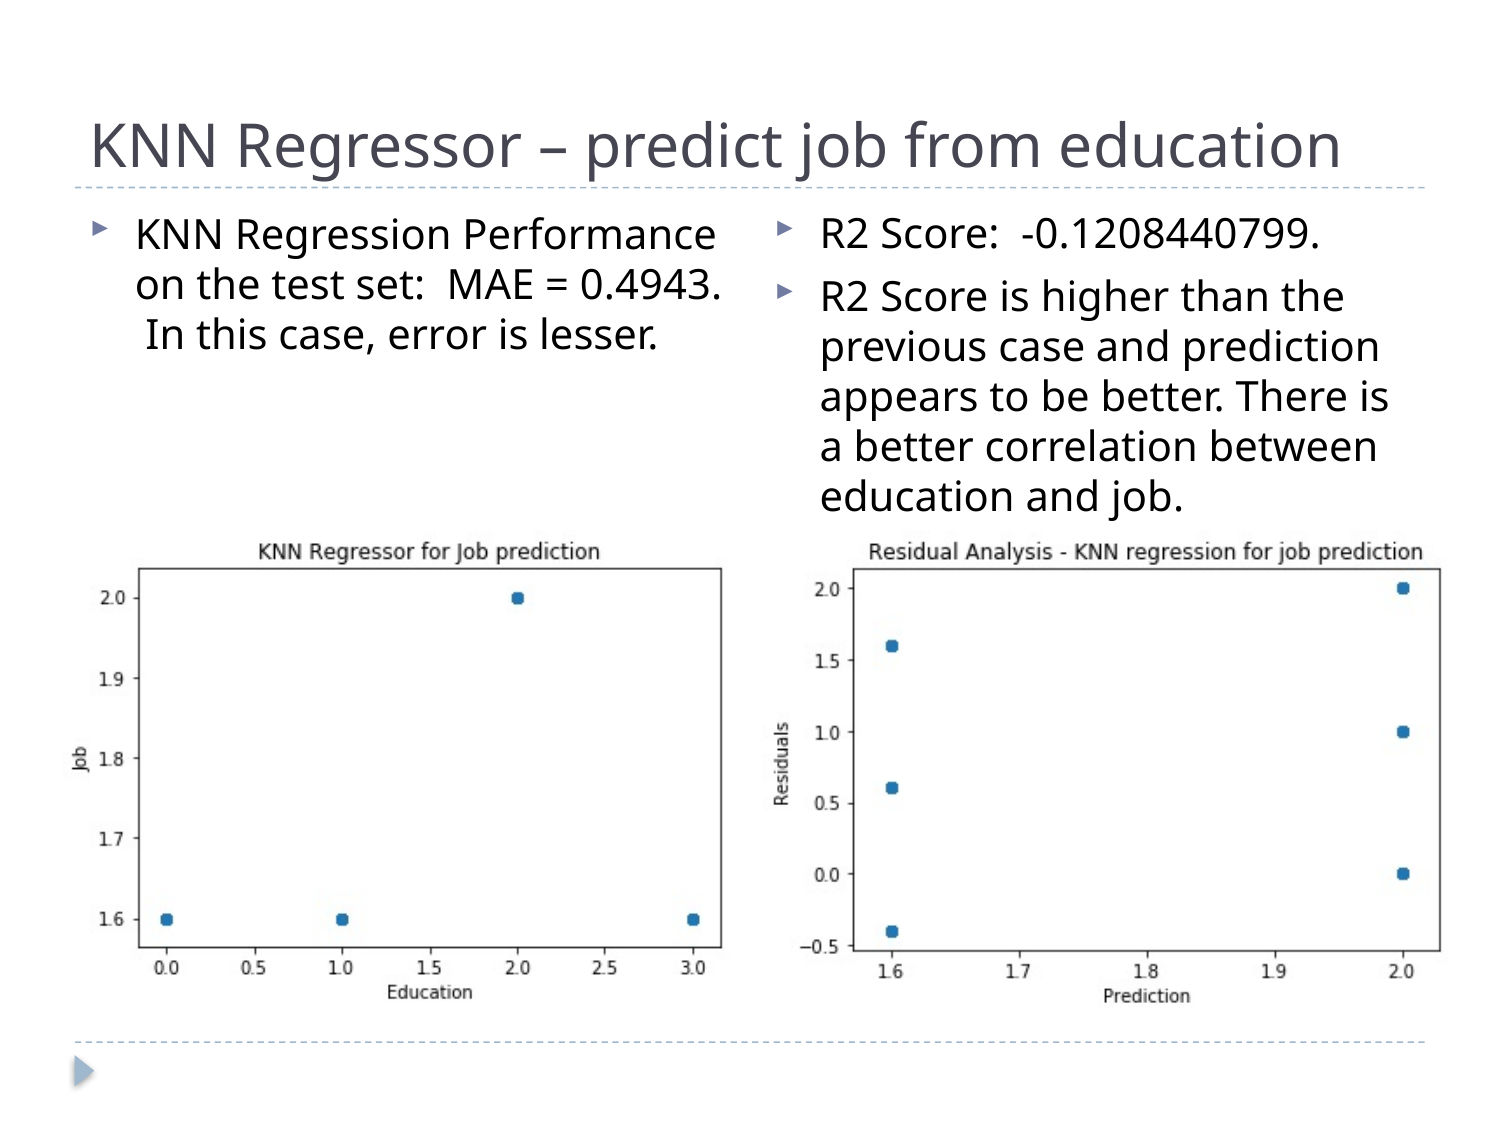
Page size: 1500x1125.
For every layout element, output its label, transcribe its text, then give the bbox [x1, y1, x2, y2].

list KNN Regression Performance on the test set: MAE = 0.4943. In this case, error is lesser. [75, 200, 738, 530]
title KNN Regressor – predict job from education [75, 37, 1425, 188]
picture [62, 530, 738, 1013]
list R2 Score: -0.1208440799. R2 Score is higher than the previous case and prediction appears to be better. There is a better correlation between education and job. [759, 199, 1423, 534]
picture [762, 530, 1458, 1017]
